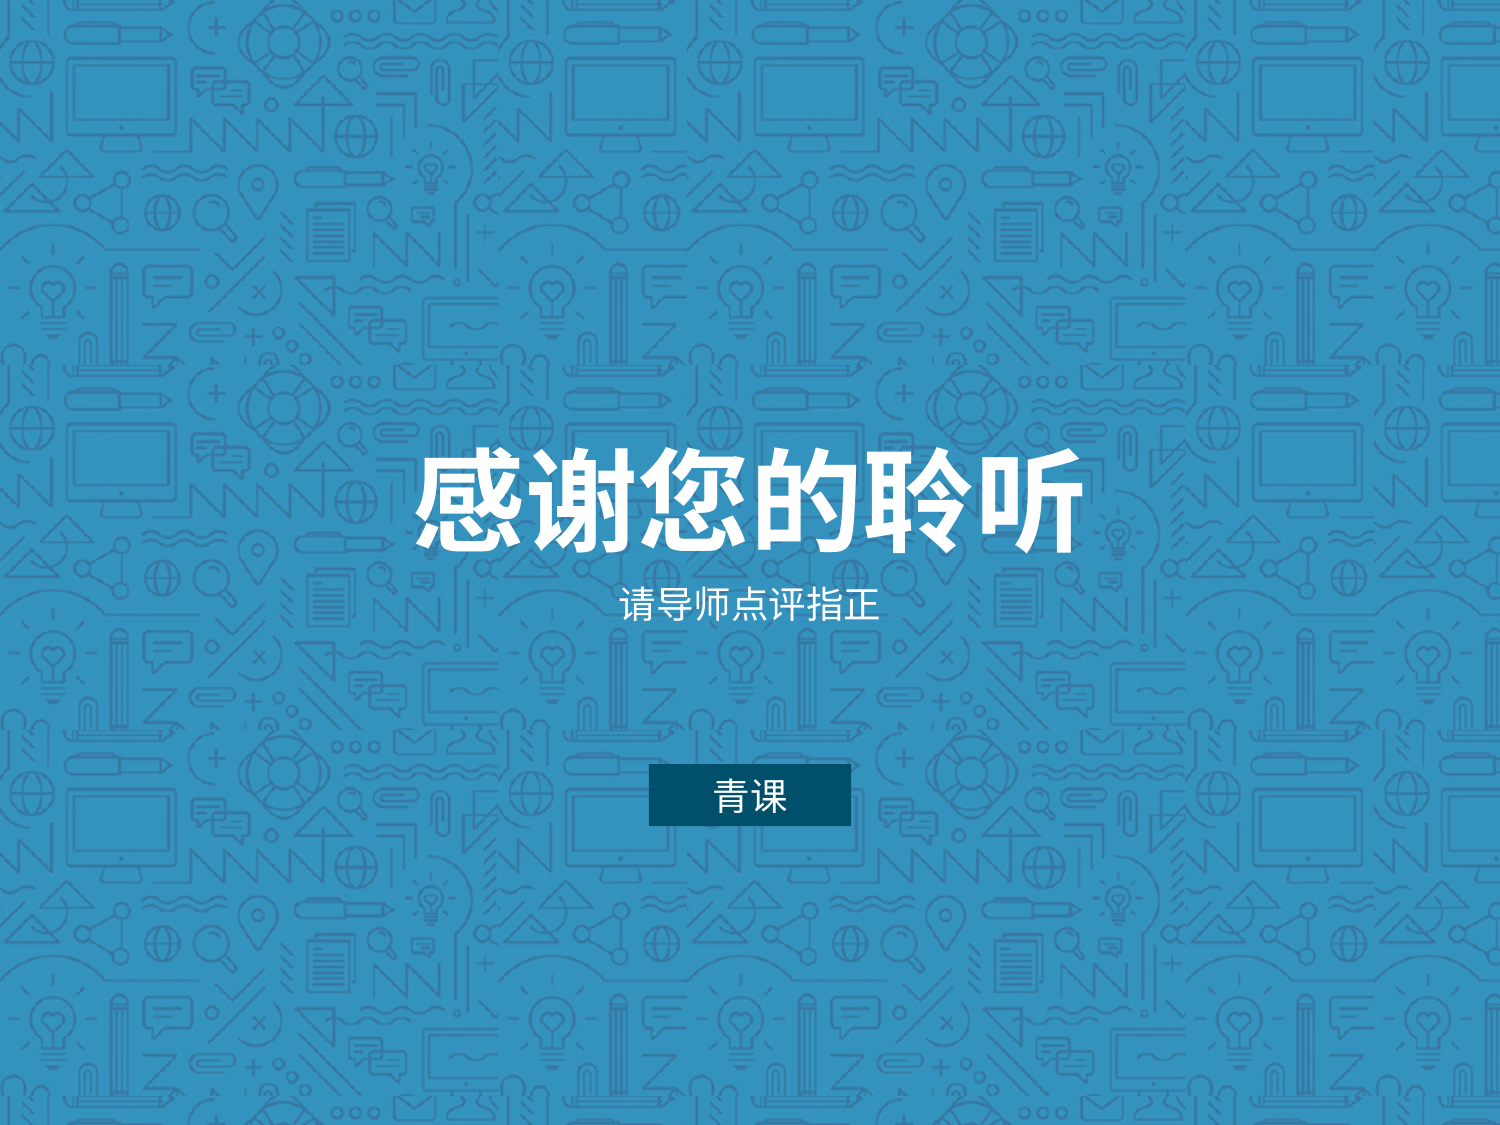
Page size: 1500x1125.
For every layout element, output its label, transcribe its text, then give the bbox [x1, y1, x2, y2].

text_box 请导师点评指正 [603, 573, 897, 634]
text_box 青课 [648, 763, 852, 827]
text_box 感谢您的聆听 [378, 423, 1121, 573]
